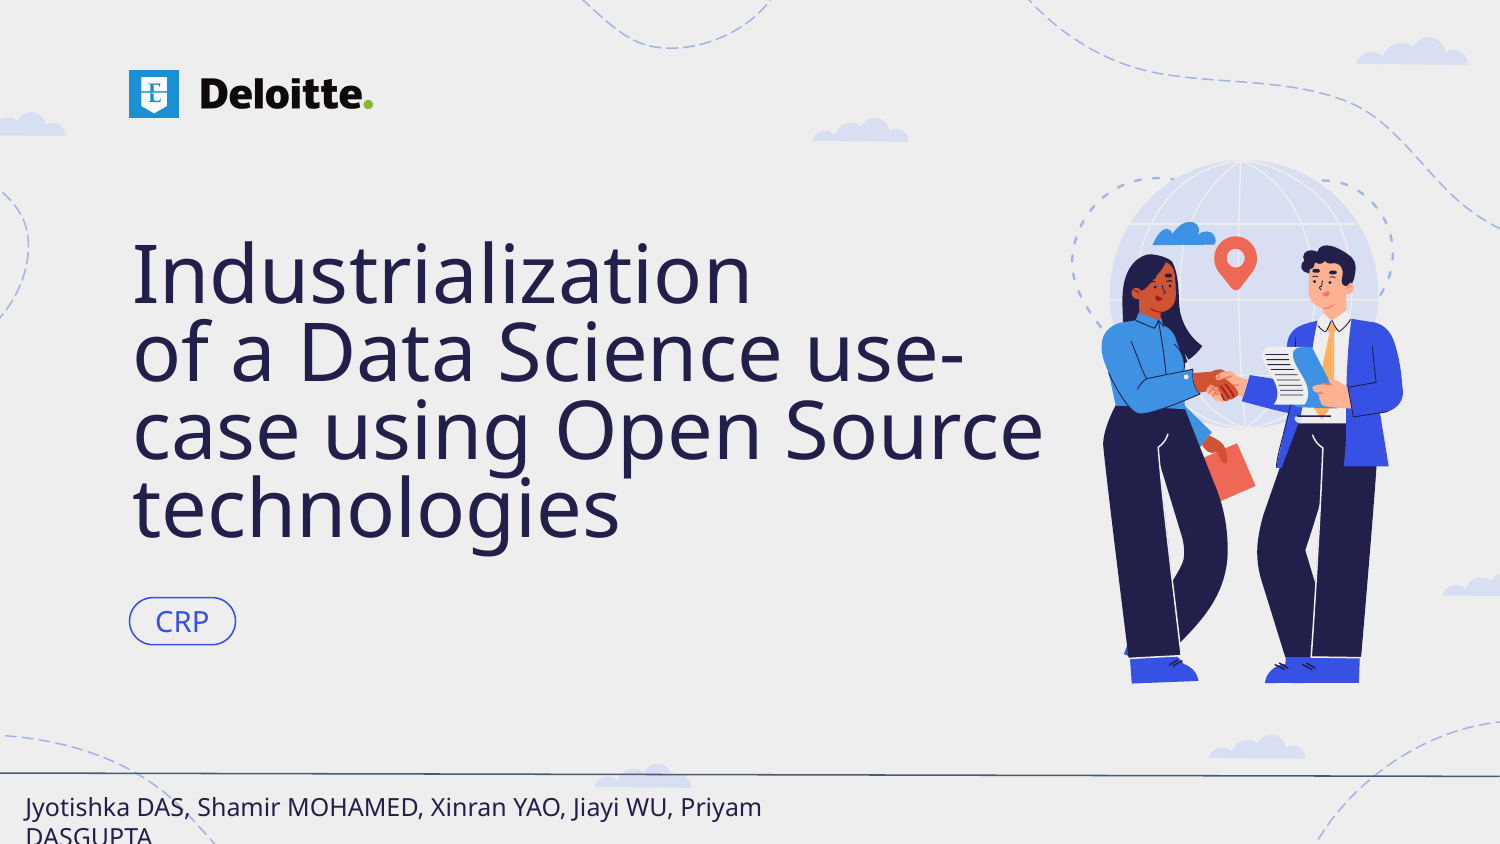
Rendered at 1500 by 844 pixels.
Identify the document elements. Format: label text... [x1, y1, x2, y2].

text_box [0, 772, 1500, 777]
picture [198, 75, 376, 113]
picture [129, 69, 180, 118]
text_box Jyotishka DAS, Shamir MOHAMED, Xinran YAO, Jiayi WU, Priyam DASGUPTA [10, 785, 823, 844]
text_box CRP [129, 597, 236, 645]
title Industrialization of a Data Science use-case using Open Source technologies [116, 243, 1065, 568]
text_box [1070, 159, 1405, 684]
